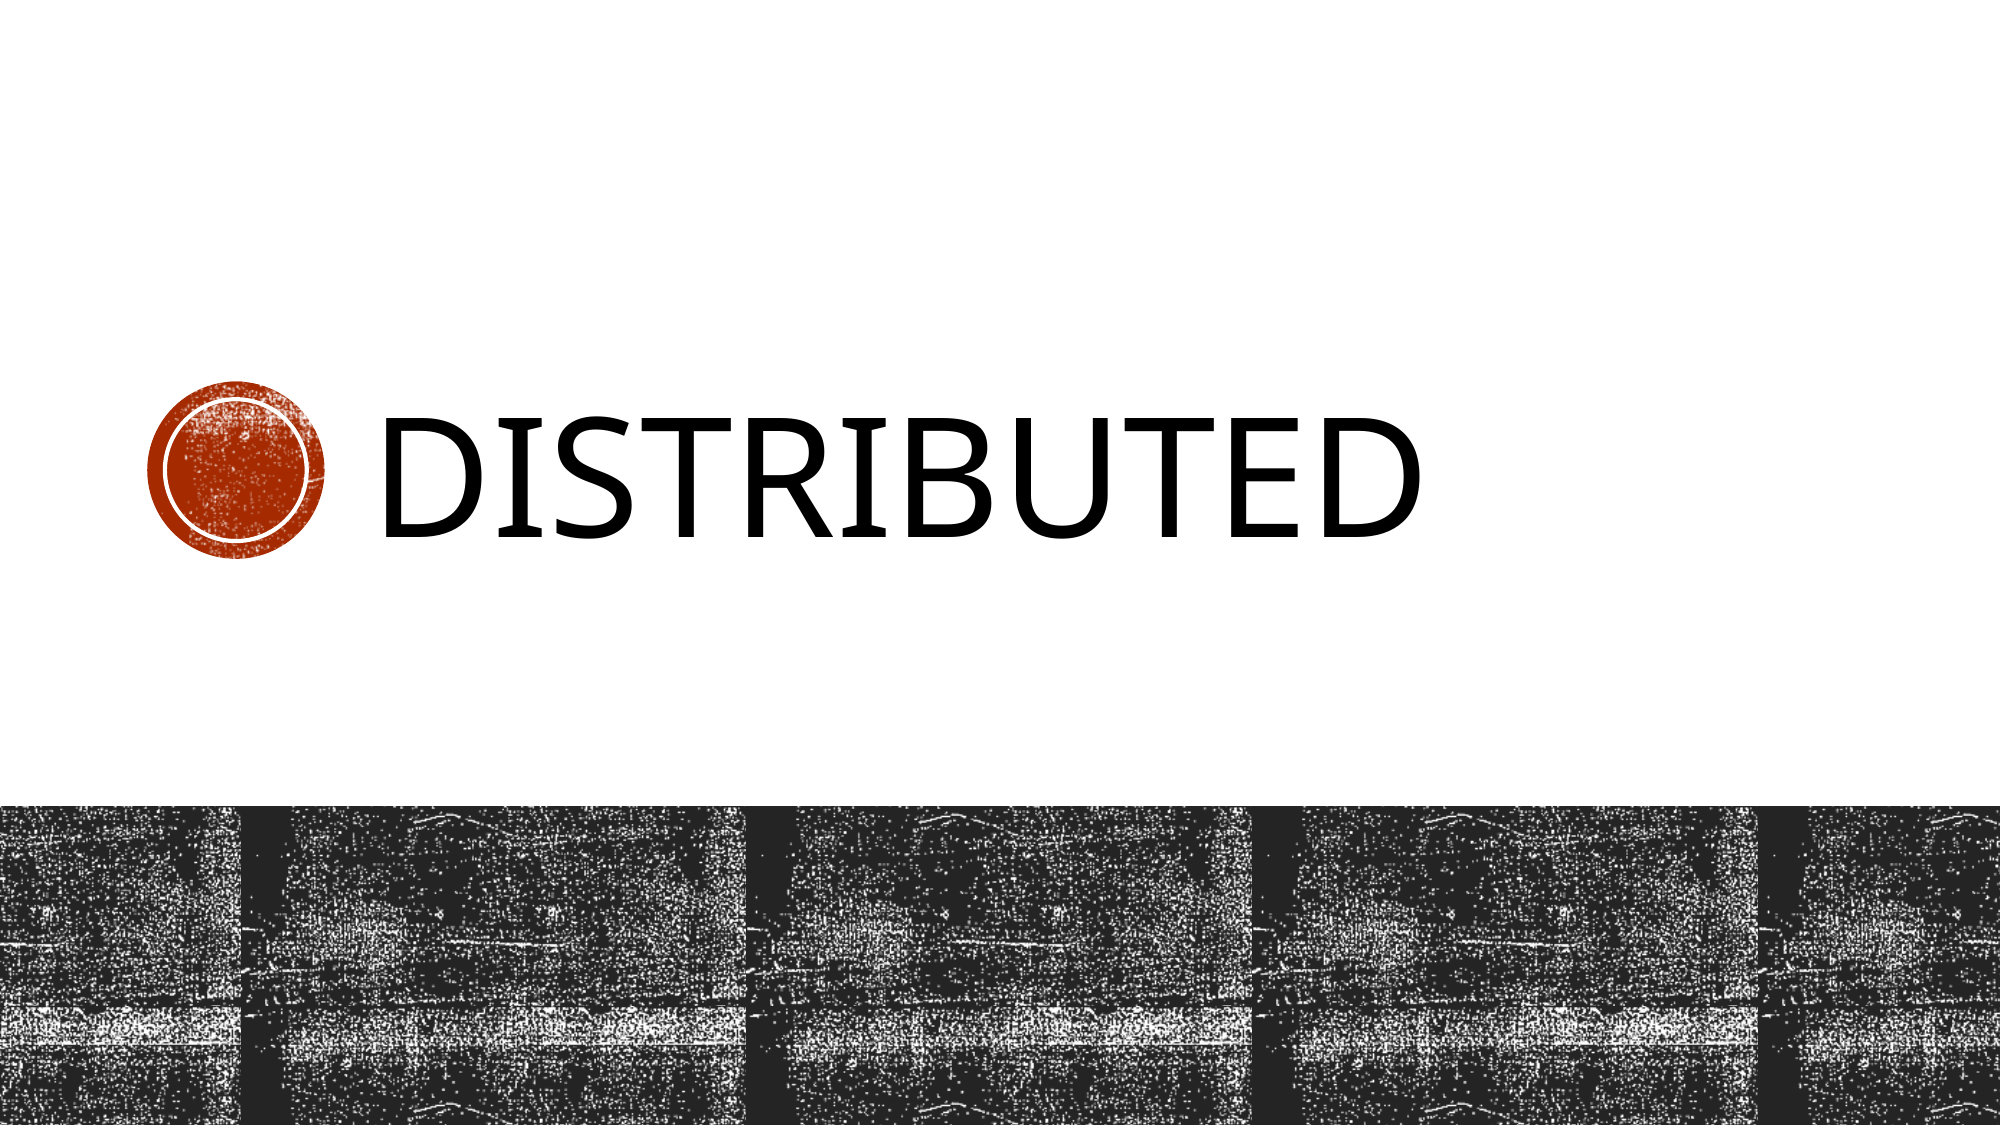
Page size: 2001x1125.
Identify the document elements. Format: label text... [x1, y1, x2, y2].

title Distributed [355, 201, 1878, 779]
